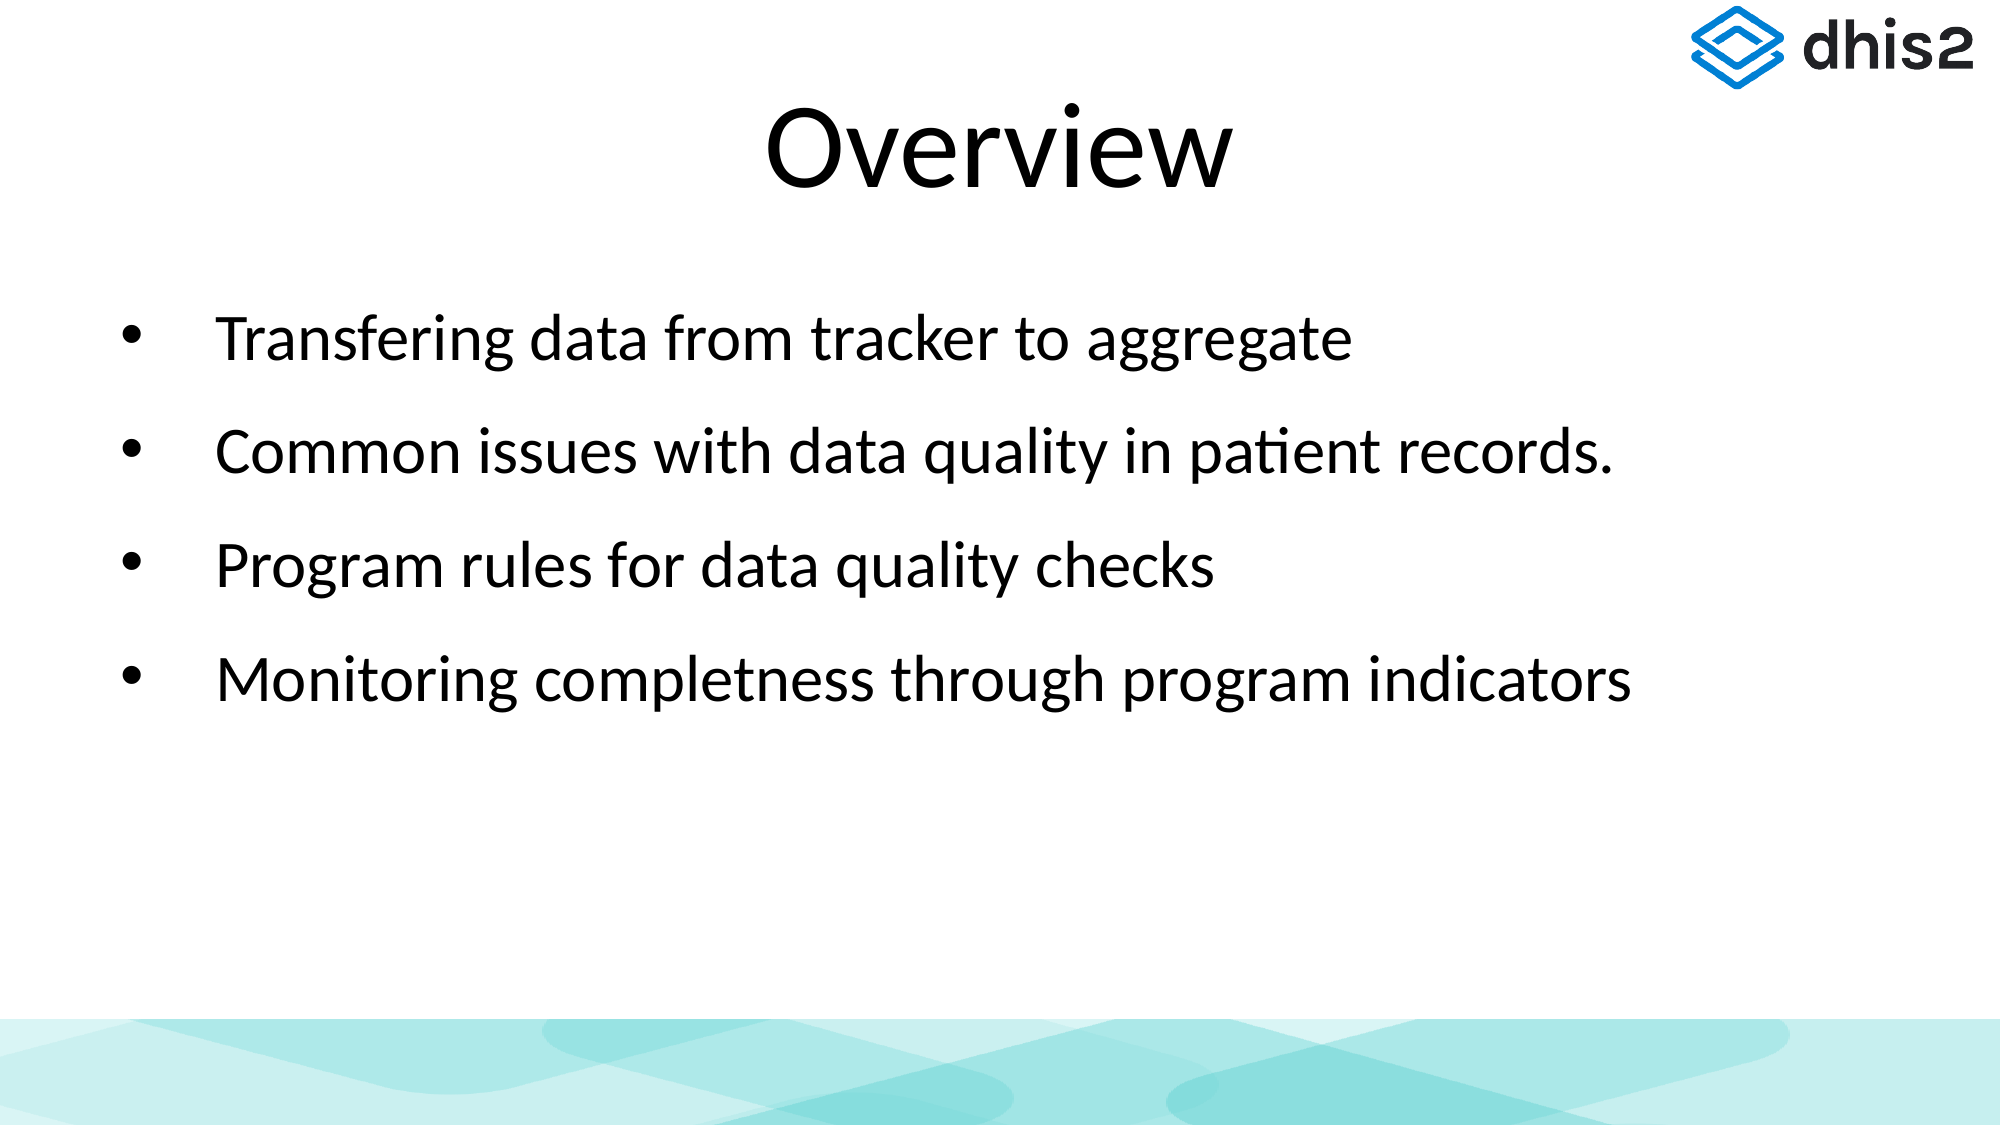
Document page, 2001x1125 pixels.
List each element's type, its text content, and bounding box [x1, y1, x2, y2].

picture [0, 1019, 2000, 1125]
list Transfering data from tracker to aggregate Common issues with data quality in patient records. Program rules for data quality checks Monitoring completness through program indicators [99, 262, 1900, 1005]
title Overview [99, 45, 1900, 233]
picture [1690, 4, 1974, 91]
